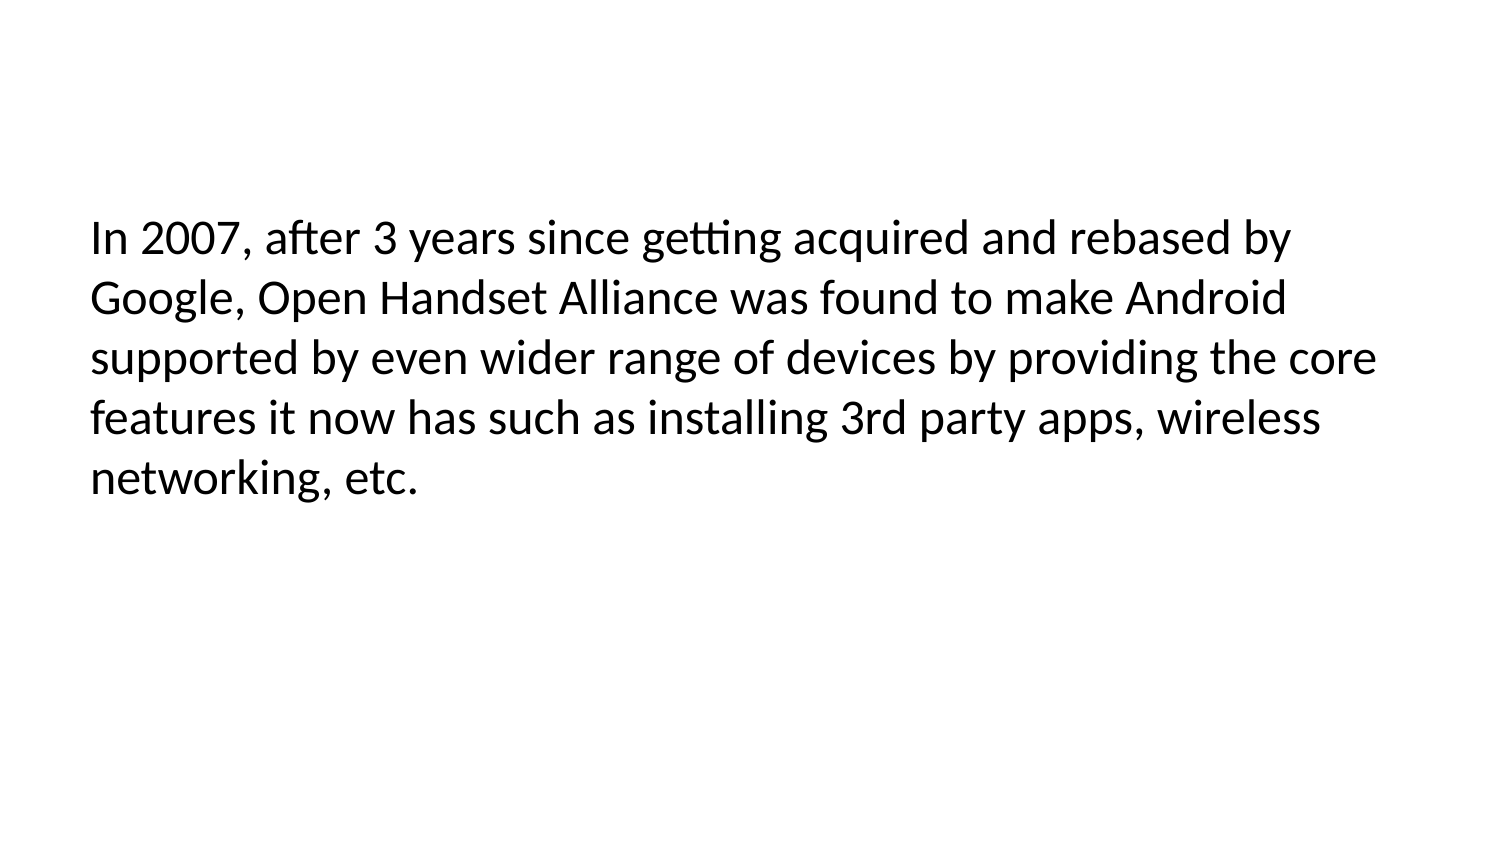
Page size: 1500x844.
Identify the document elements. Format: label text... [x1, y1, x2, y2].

list In 2007, after 3 years since getting acquired and rebased by Google, Open Handset Alliance was found to make Android supported by even wider range of devices by providing the core features it now has such as installing 3rd party apps, wireless networking, etc. [75, 196, 1425, 754]
